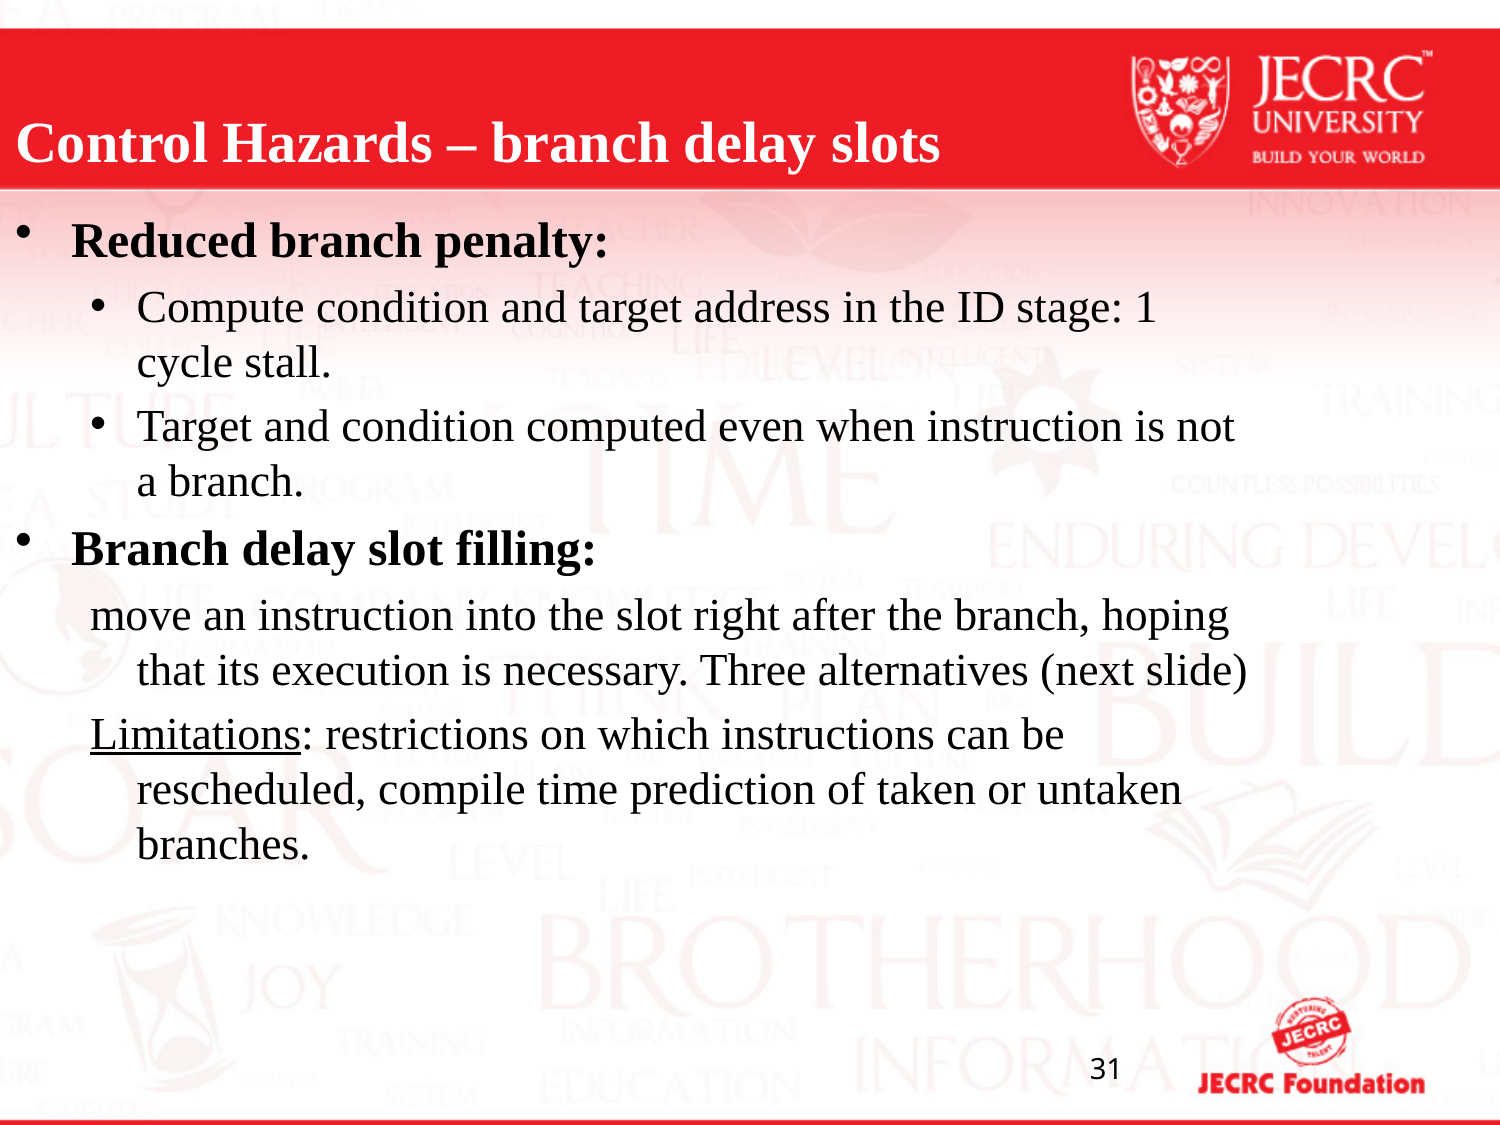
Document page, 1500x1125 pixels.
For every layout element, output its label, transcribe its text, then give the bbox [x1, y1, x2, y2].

title Control Hazards – branch delay slots [0, 44, 1351, 233]
list Reduced branch penalty: Compute condition and target address in the ID stage: 1 cycle stall. Target and condition computed even when instruction is not a branch. Branch delay slot filling: move an instruction into the slot right after the branch, hoping that its execution is necessary. Three alternatives (next slide) Limitations: restrictions on which instructions can be rescheduled, compile time prediction of taken or untaken branches. [0, 199, 1276, 1026]
picture [0, 0, 1500, 1125]
slide_number 31 [1074, 1042, 1425, 1103]
